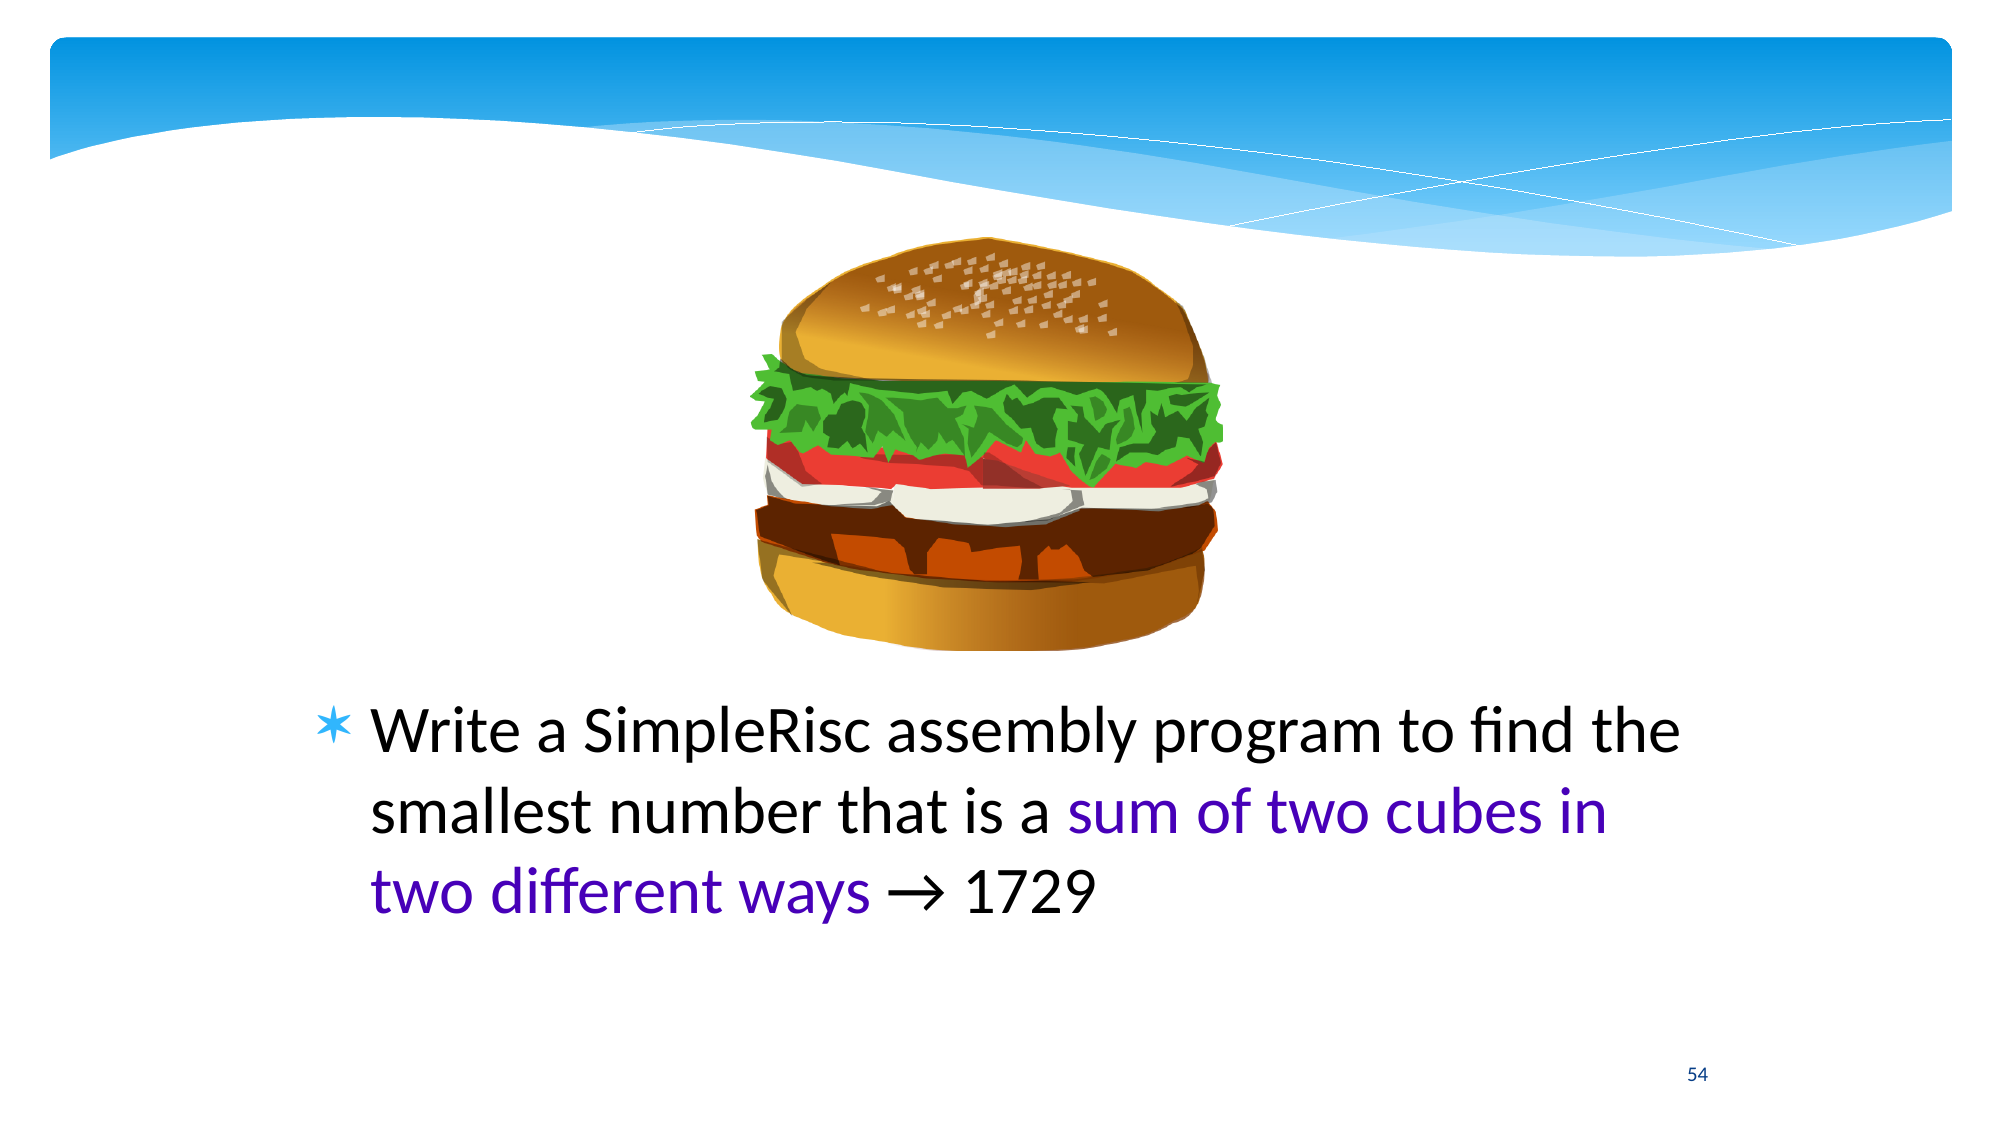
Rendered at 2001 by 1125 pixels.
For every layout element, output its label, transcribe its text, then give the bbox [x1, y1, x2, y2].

slide_number 54 [1651, 1042, 1744, 1103]
list Write a SimpleRisc assembly program to find the smallest number that is a sum of two cubes in two different ways → 1729 [300, 686, 1688, 1075]
picture [749, 237, 1223, 652]
